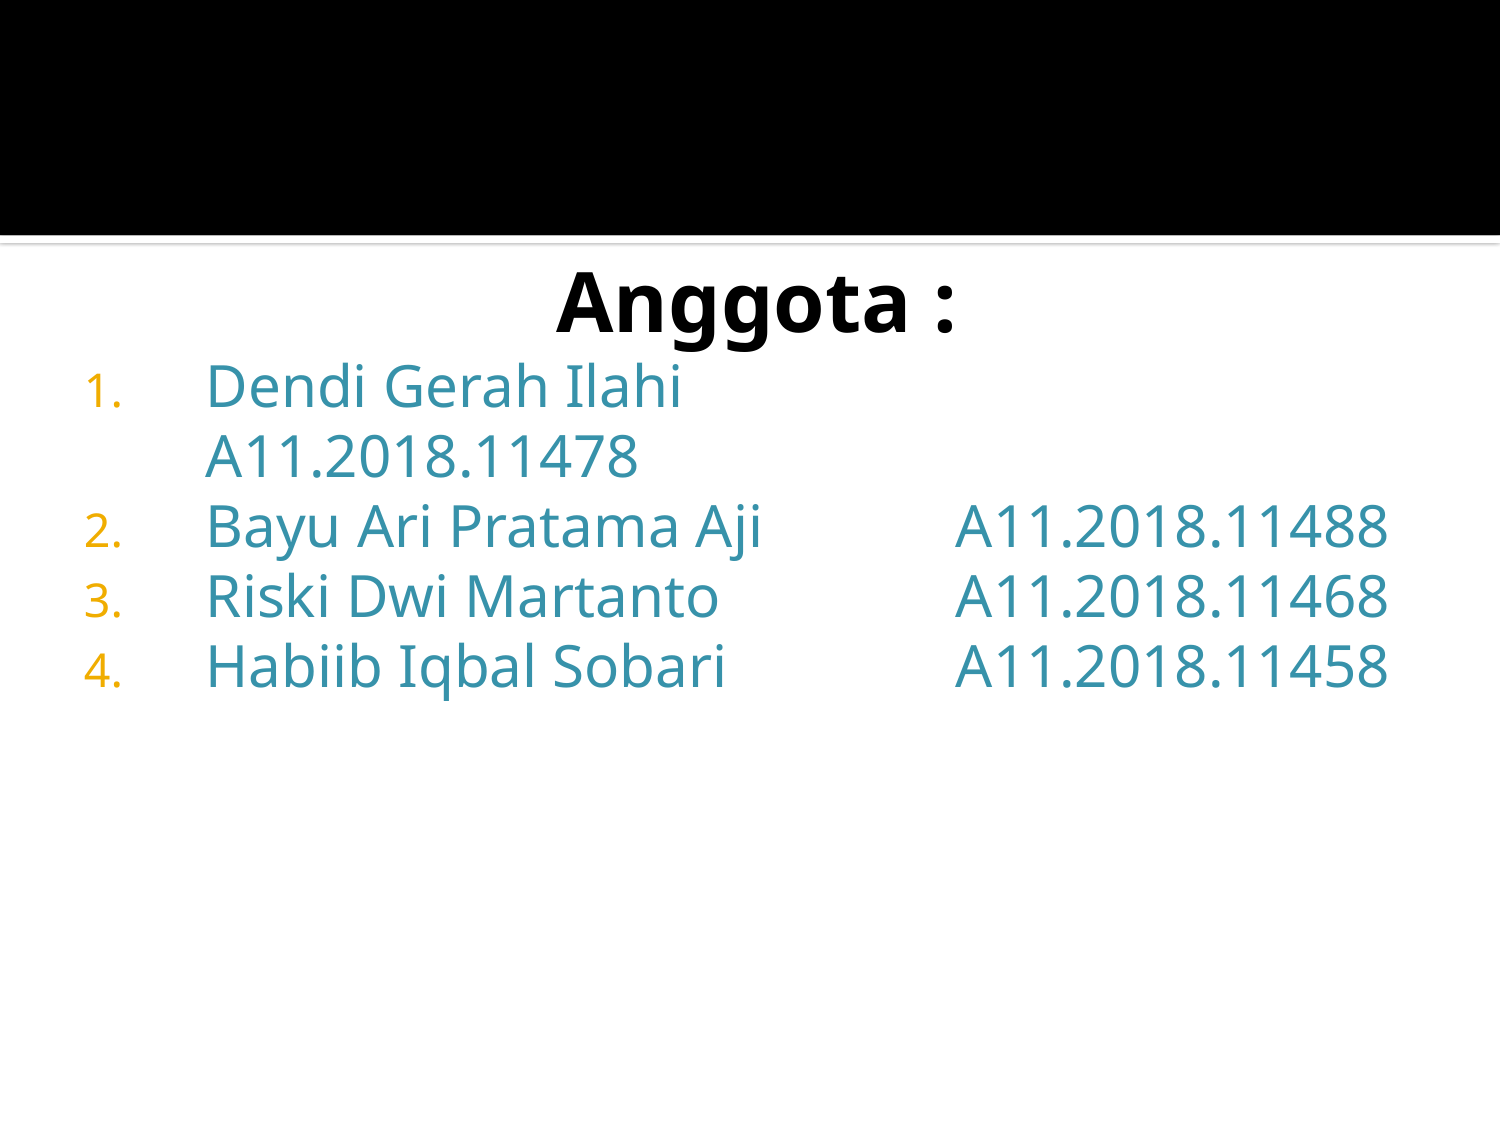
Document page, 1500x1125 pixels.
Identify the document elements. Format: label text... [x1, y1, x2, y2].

list Anggota : Dendi Gerah Ilahi A11.2018.11478 Bayu Ari Pratama Aji A11.2018.11488 Riski Dwi Martanto A11.2018.11468 Habiib Iqbal Sobari A11.2018.11458 [75, 234, 1425, 809]
